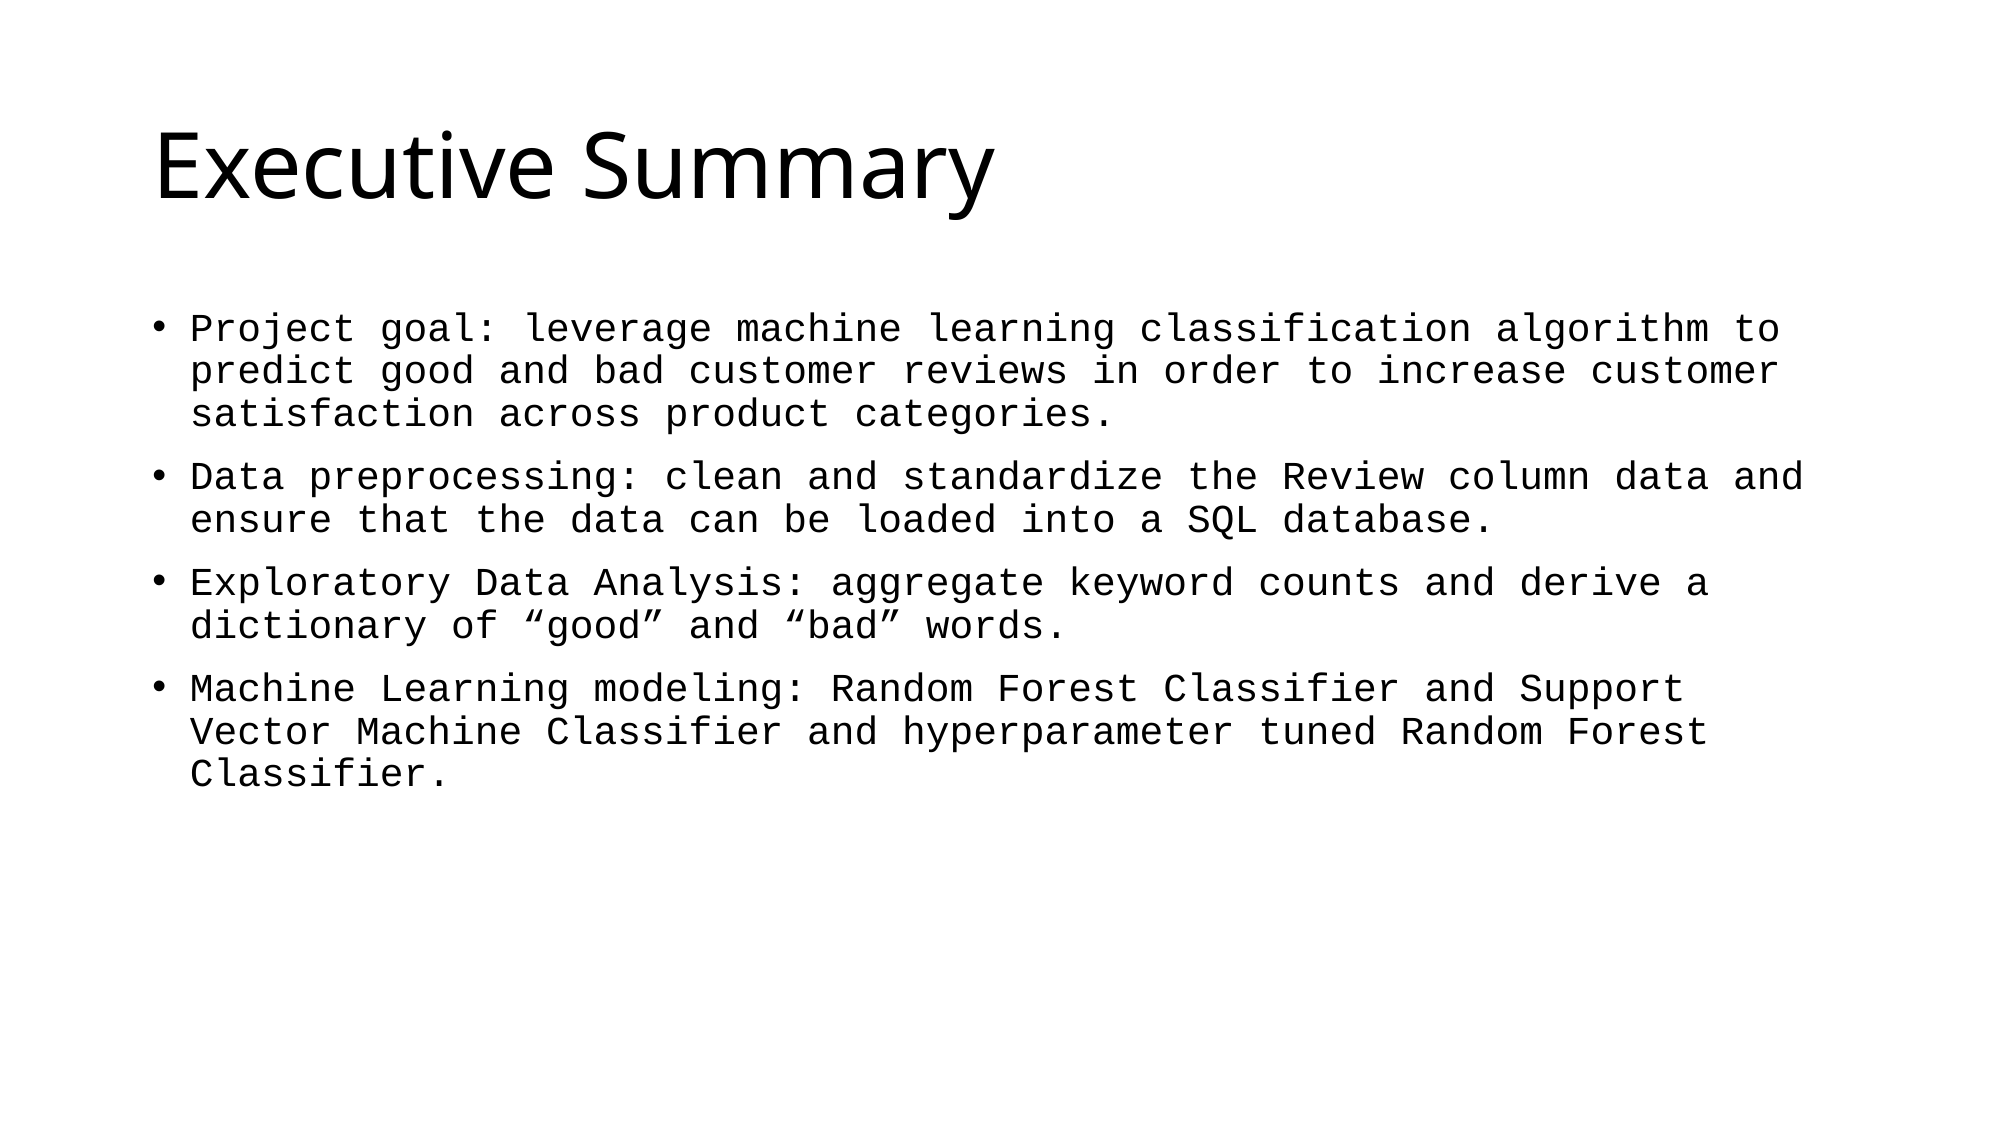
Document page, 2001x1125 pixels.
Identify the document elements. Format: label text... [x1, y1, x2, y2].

title Executive Summary [137, 59, 1863, 278]
list Project goal: leverage machine learning classification algorithm to predict good and bad customer reviews in order to increase customer satisfaction across product categories. Data preprocessing: clean and standardize the Review column data and ensure that the data can be loaded into a SQL database. Exploratory Data Analysis: aggregate keyword counts and derive a dictionary of “good” and “bad” words. Machine Learning modeling: Random Forest Classifier and Support Vector Machine Classifier and hyperparameter tuned Random Forest Classifier. [137, 299, 1863, 1014]
